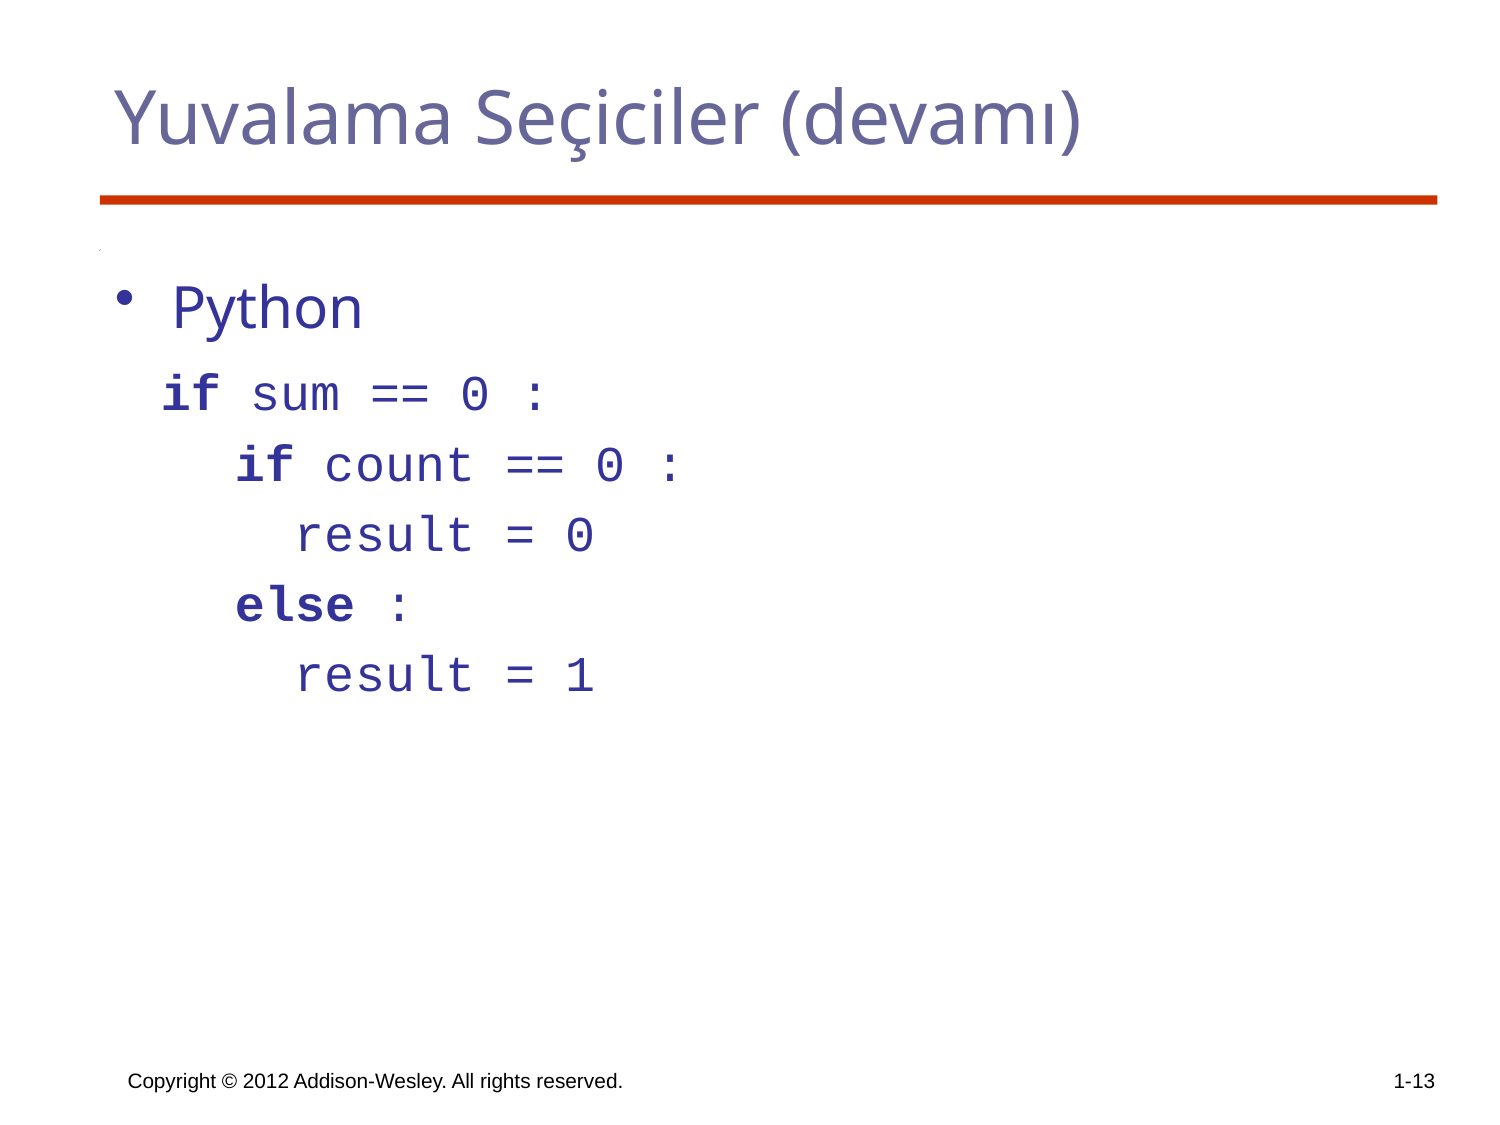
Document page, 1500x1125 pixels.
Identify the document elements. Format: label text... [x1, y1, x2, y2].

footer Copyright © 2012 Addison-Wesley. All rights reserved. [112, 1024, 801, 1101]
title Yuvalama Seçiciler (devamı) [99, 62, 1438, 250]
list Python if sum == 0 : if count == 0 : result = 0 else : result = 1 [99, 262, 1438, 1013]
slide_number 1-13 [1137, 1024, 1451, 1101]
